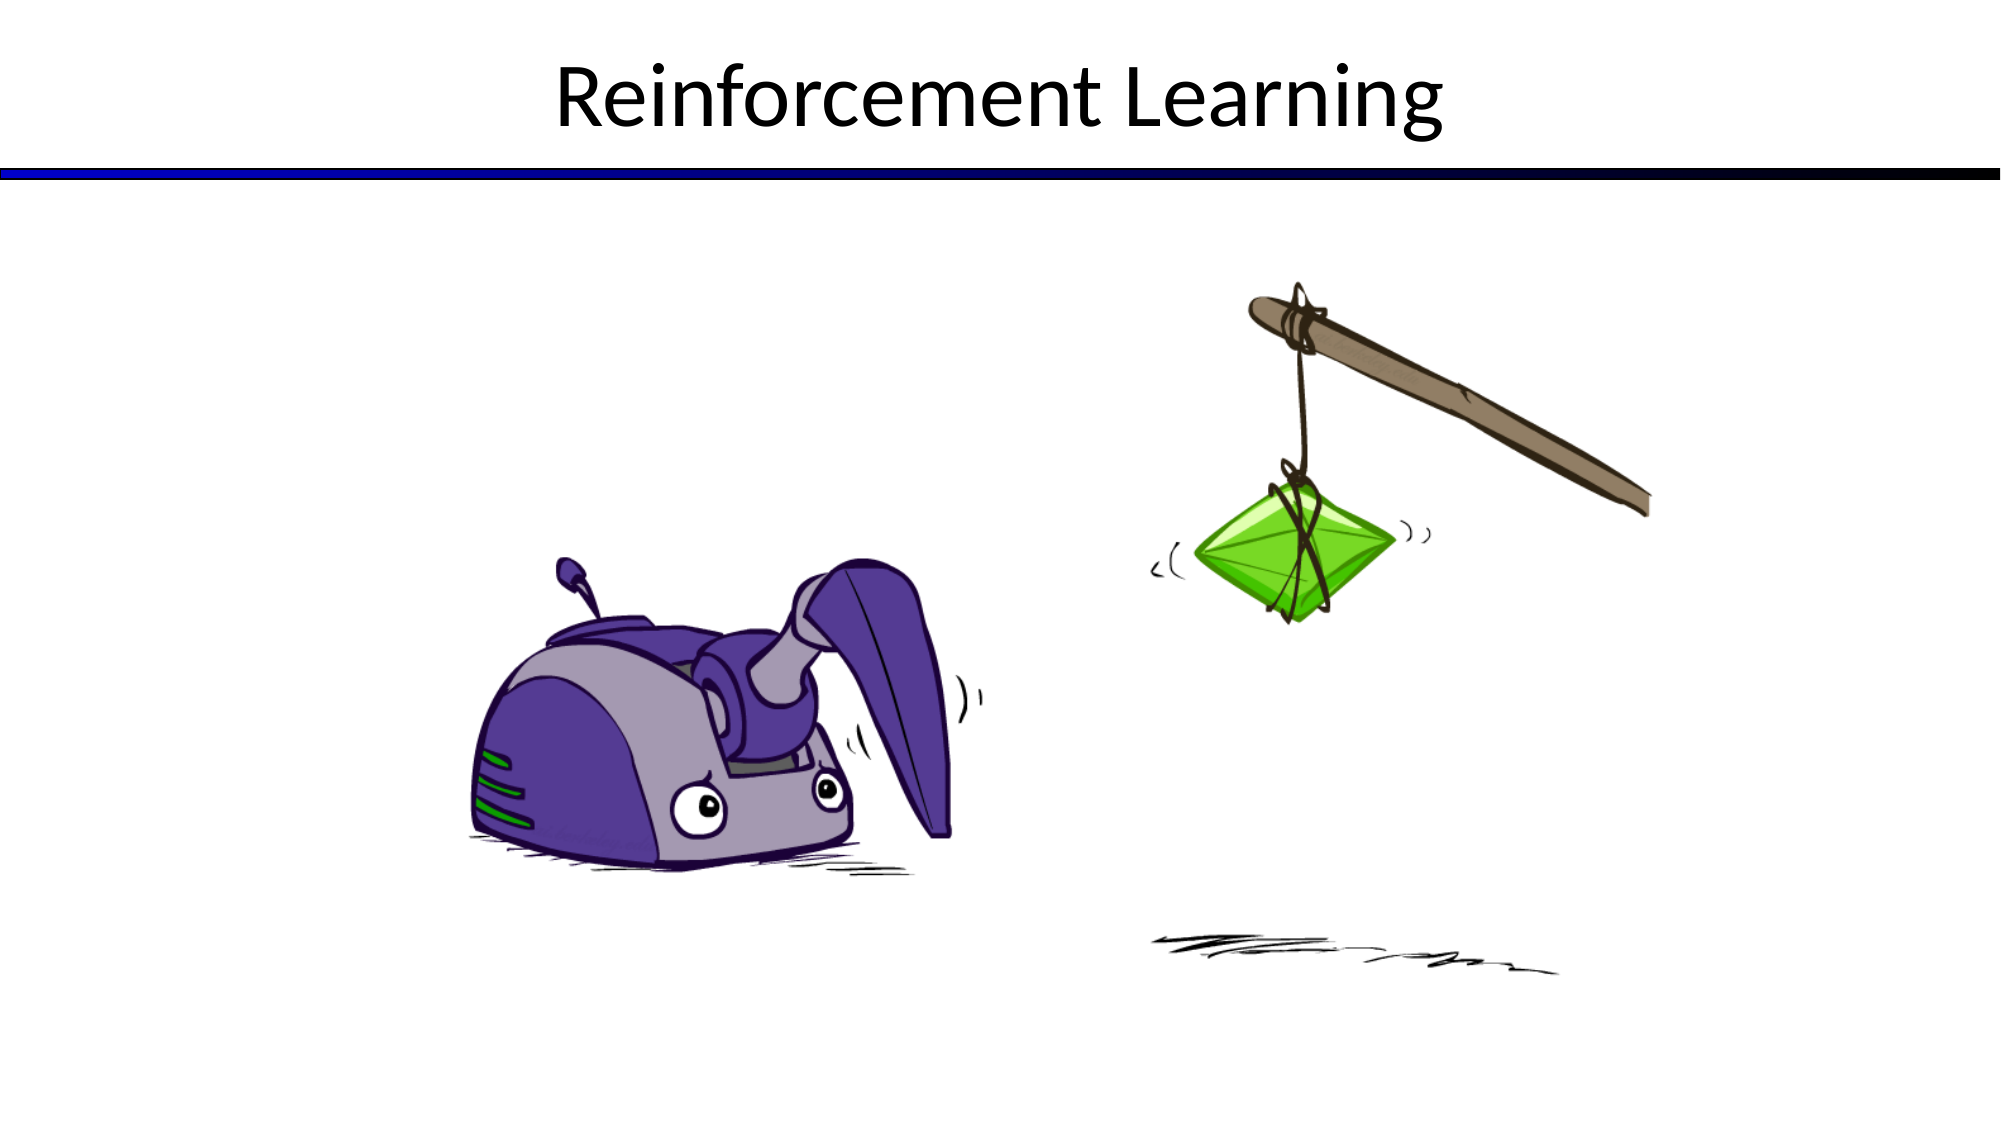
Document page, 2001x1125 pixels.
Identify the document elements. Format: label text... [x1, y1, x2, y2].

title Reinforcement Learning [0, 0, 2000, 184]
picture [369, 261, 1663, 988]
